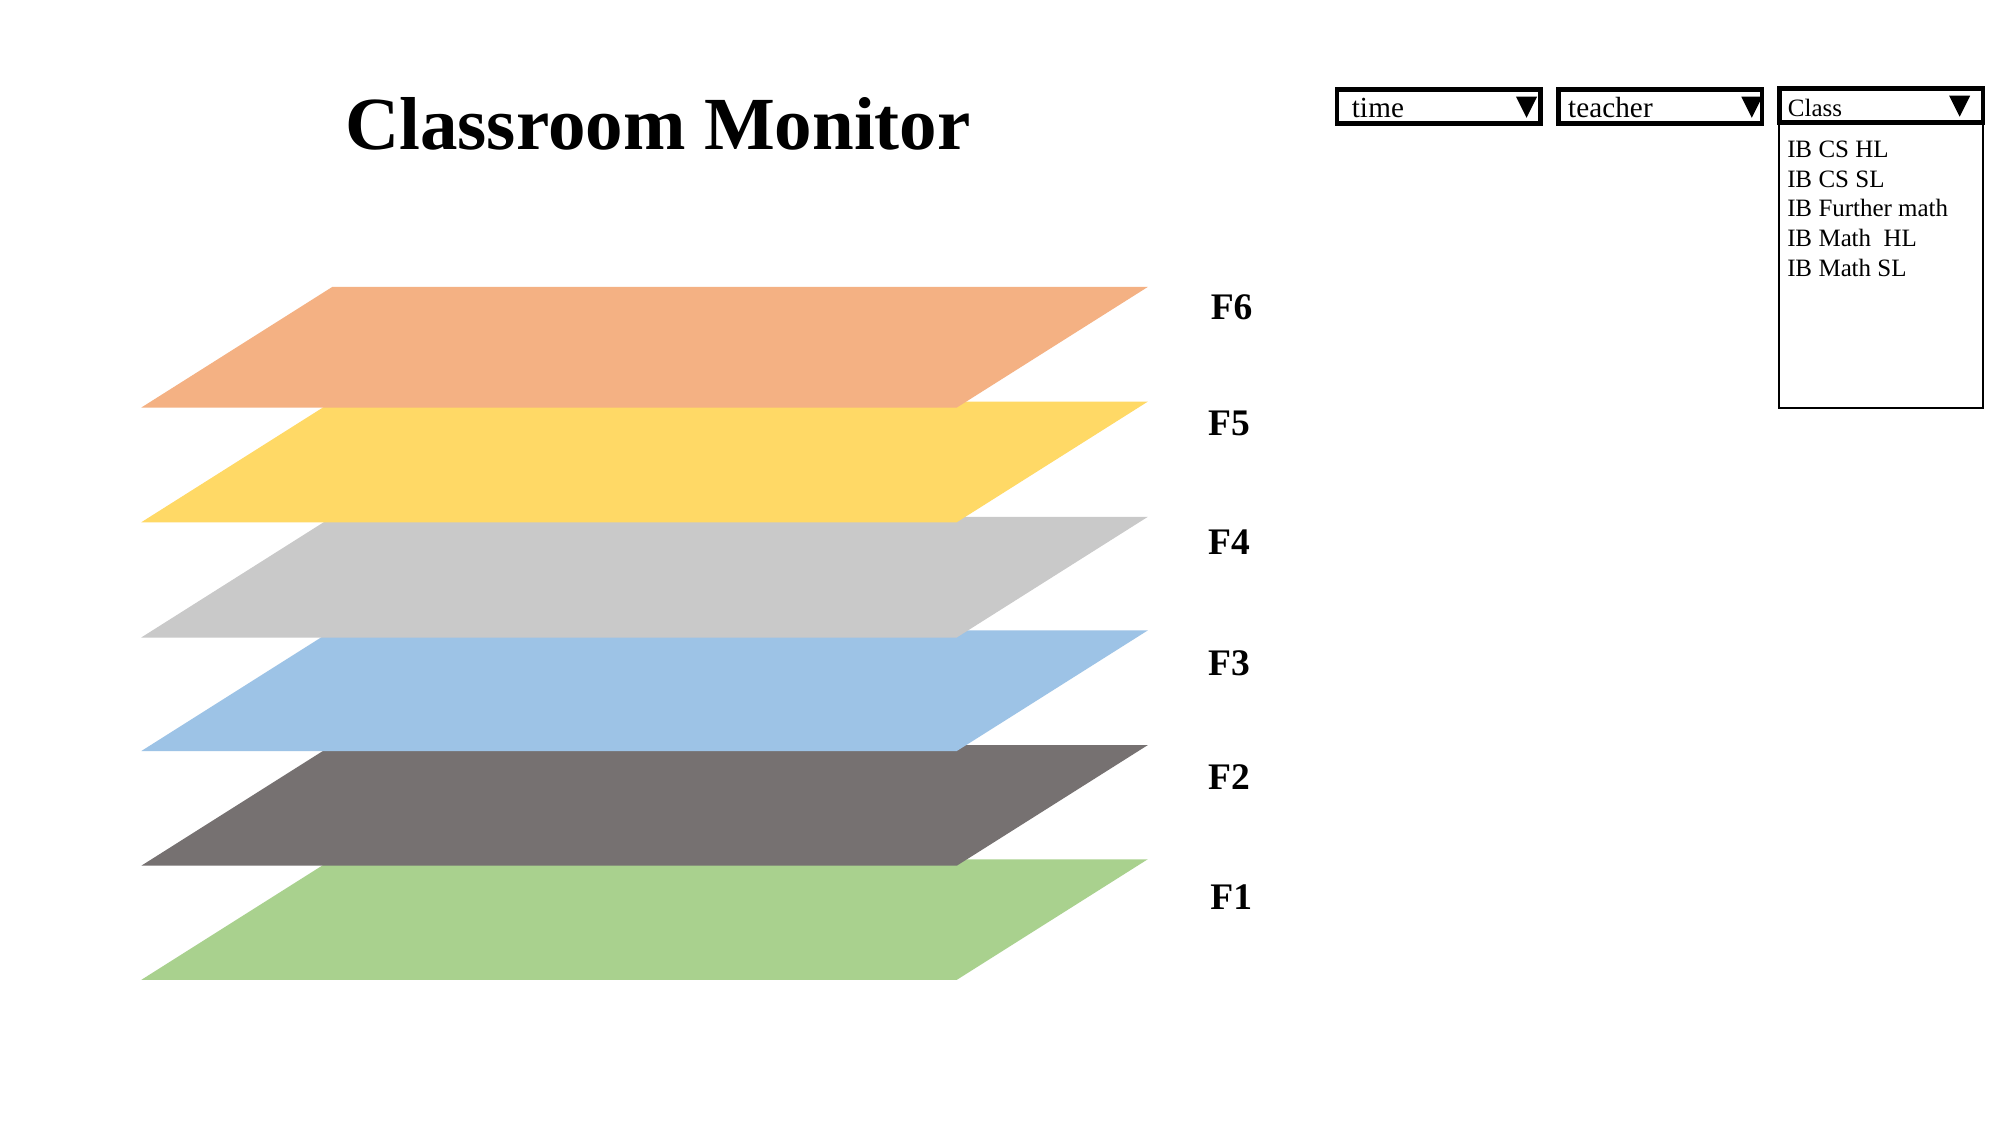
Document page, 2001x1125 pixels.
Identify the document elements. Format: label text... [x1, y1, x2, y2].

text_box [137, 629, 1152, 753]
text_box teacher [1553, 81, 1668, 131]
text_box [1668, 88, 1763, 125]
text_box F1 [1195, 865, 1335, 925]
text_box time [1337, 81, 1540, 131]
text_box F4 [1193, 509, 1265, 570]
text_box [137, 515, 1152, 639]
text_box [1778, 290, 1984, 409]
text_box Class [1773, 83, 1858, 124]
text_box [137, 744, 1152, 867]
text_box [137, 400, 1152, 524]
text_box [137, 858, 1152, 981]
text_box IB CS HL IB CS SL IB Further math IB Math HL IB Math SL [1772, 124, 2000, 290]
text_box [1949, 95, 1971, 117]
text_box F6 [1196, 274, 1268, 335]
text_box [1858, 87, 1984, 122]
text_box F2 [1193, 745, 1265, 805]
text_box Classroom Monitor [330, 66, 1057, 172]
text_box [1741, 96, 1763, 118]
text_box F3 [1193, 630, 1265, 690]
text_box F5 [1193, 390, 1265, 451]
text_box [137, 285, 1152, 409]
